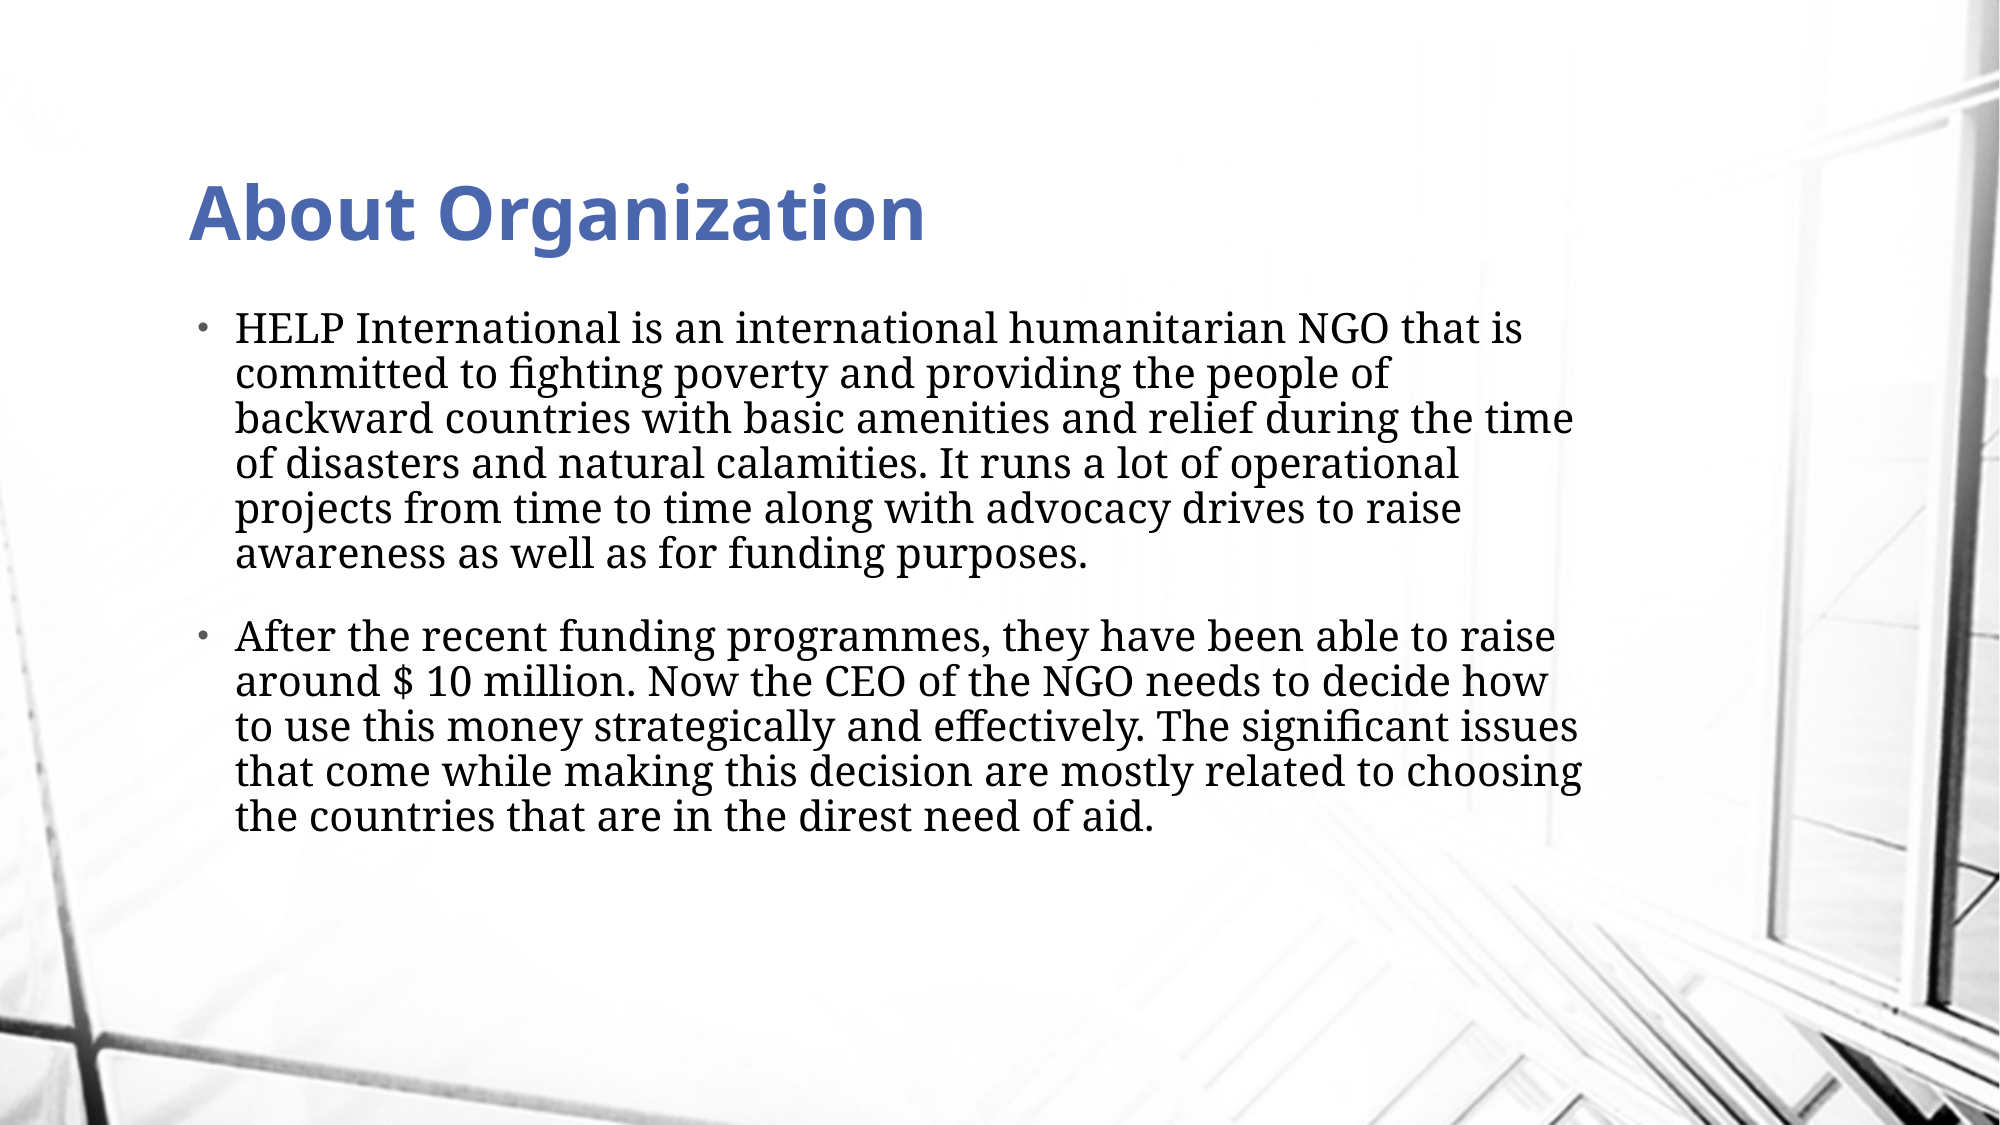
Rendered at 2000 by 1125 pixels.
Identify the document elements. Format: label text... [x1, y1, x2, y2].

picture [0, 0, 2000, 1125]
title About Organization [174, 87, 1600, 263]
list HELP International is an international humanitarian NGO that is committed to fighting poverty and providing the people of backward countries with basic amenities and relief during the time of disasters and natural calamities. It runs a lot of operational projects from time to time along with advocacy drives to raise awareness as well as for funding purposes. After the recent funding programmes, they have been able to raise around $ 10 million. Now the CEO of the NGO needs to decide how to use this money strategically and effectively. The significant issues that come while making this decision are mostly related to choosing the countries that are in the direst need of aid. [174, 299, 1600, 988]
